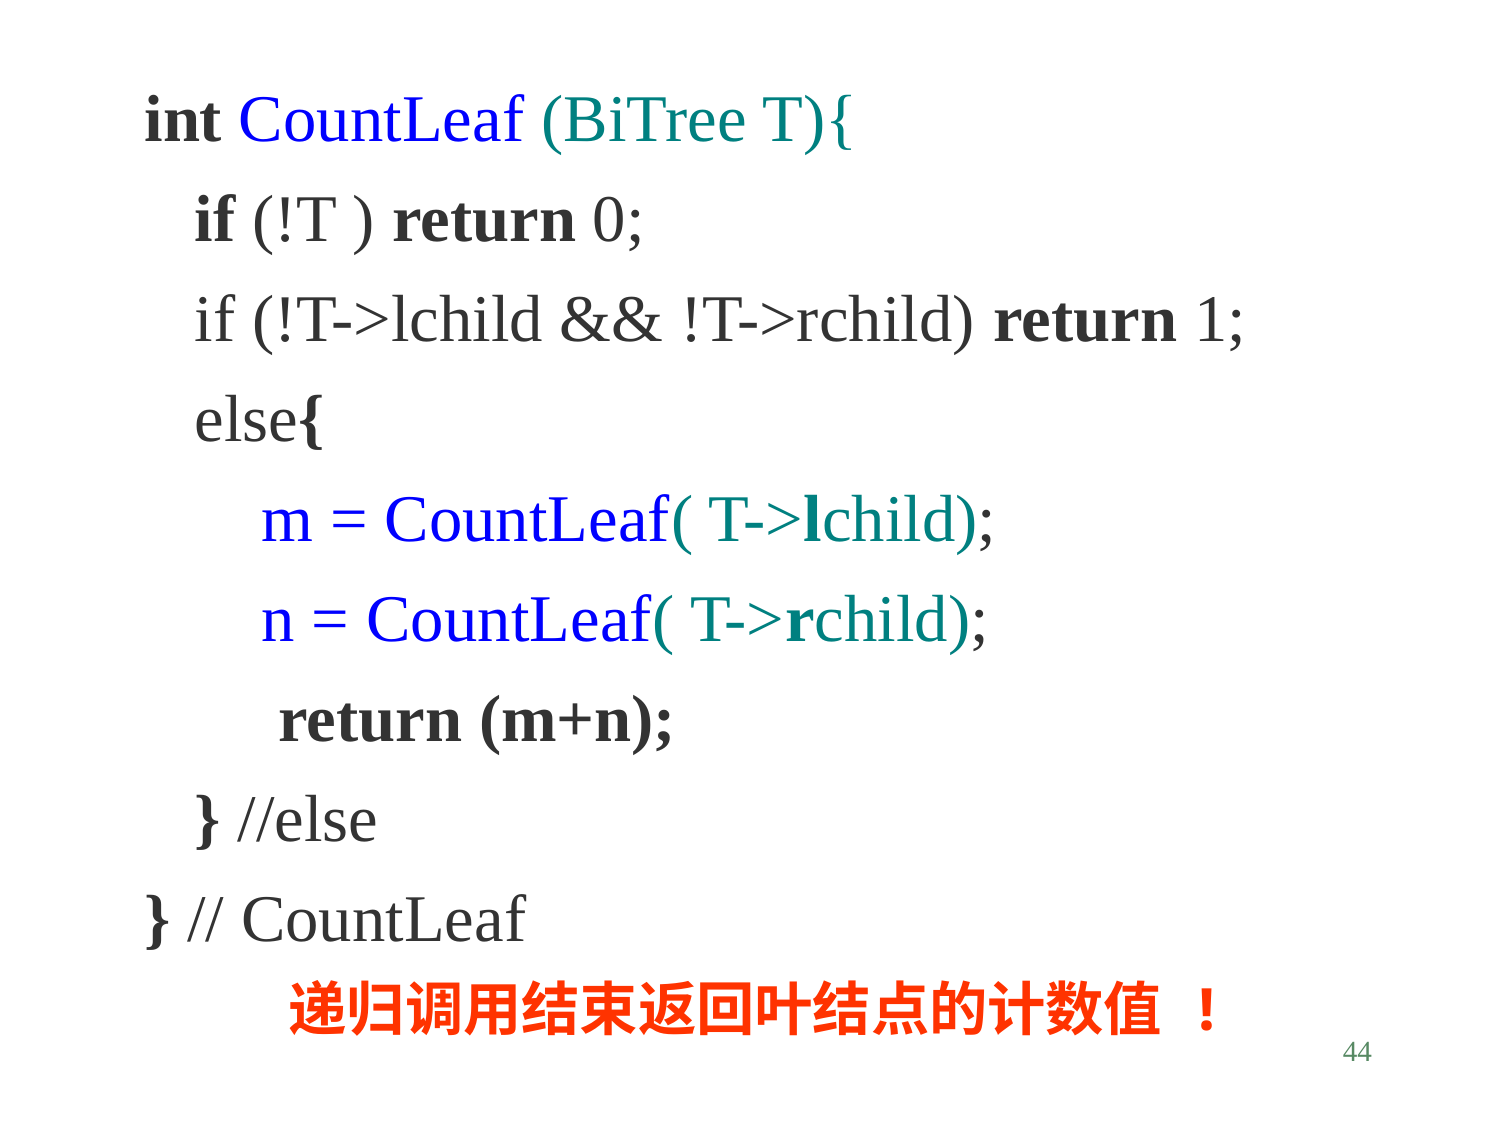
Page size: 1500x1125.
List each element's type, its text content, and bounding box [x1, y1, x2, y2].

slide_number 44 [1074, 1024, 1388, 1101]
text_box int CountLeaf (BiTree T){ if (!T ) return 0; if (!T->lchild && !T->rchild) return 1; else{ m = CountLeaf( T->lchild); n = CountLeaf( T->rchild); return (m+n); } //else } // CountLeaf 递归调用结束返回叶结点的计数值 ! [129, 47, 1262, 1050]
